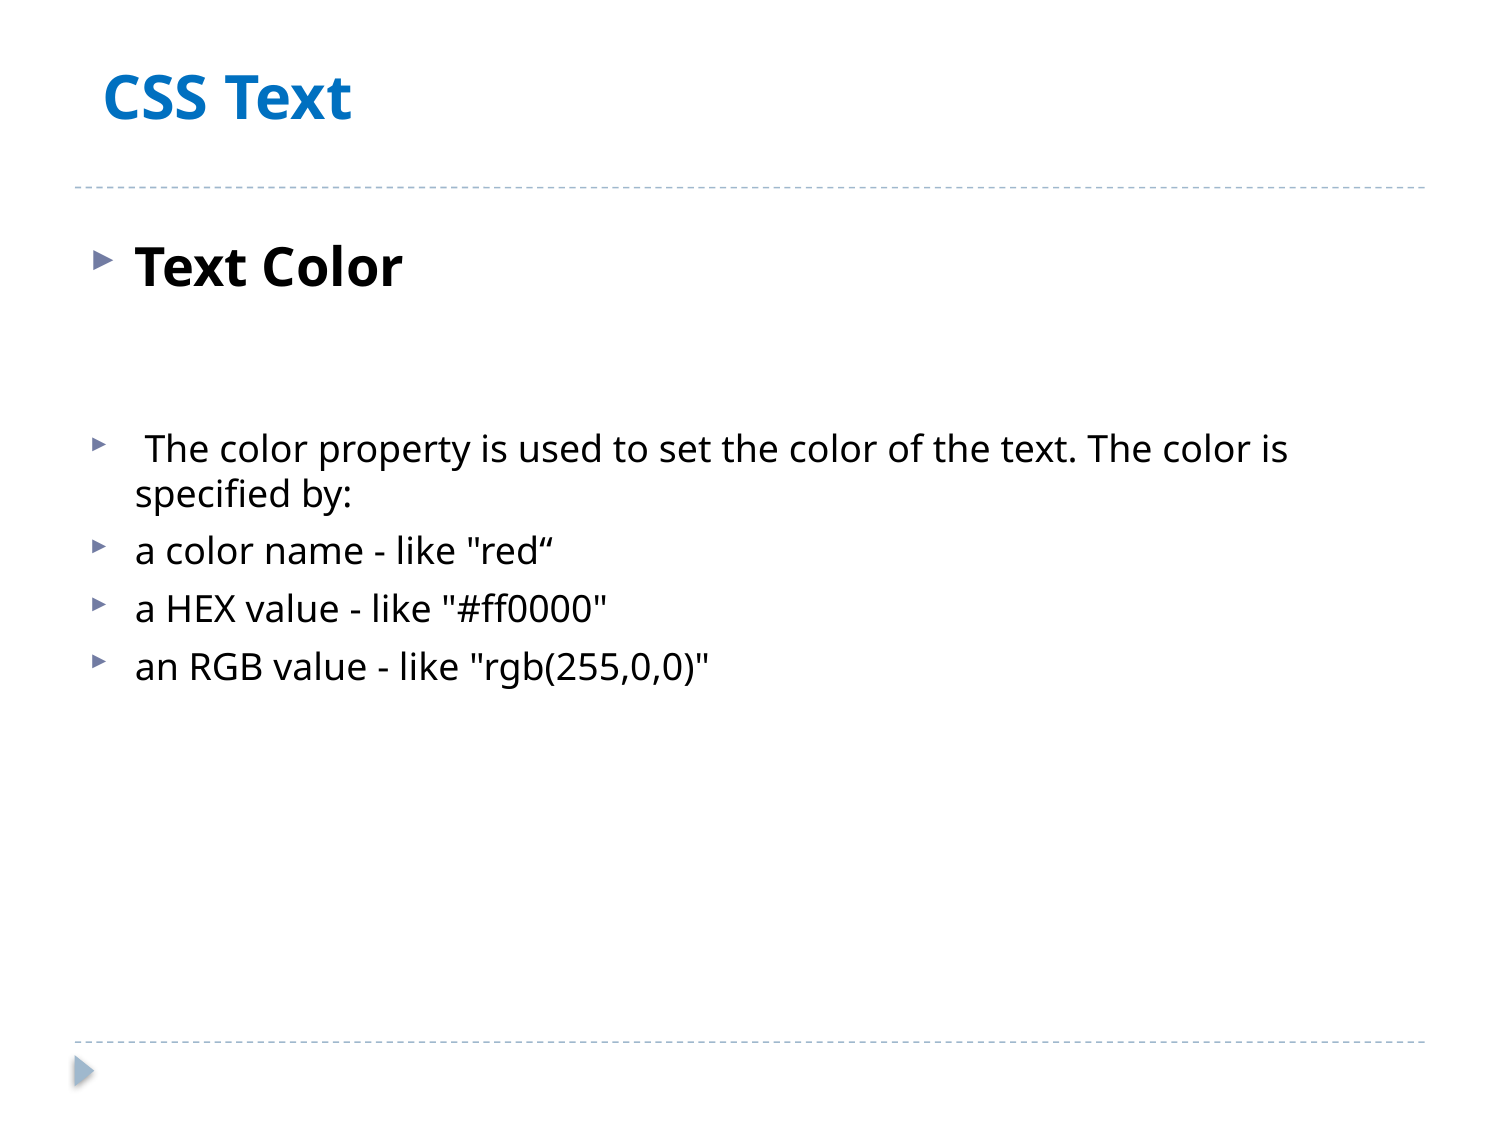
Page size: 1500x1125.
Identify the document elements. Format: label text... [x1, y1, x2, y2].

list Text Color The color property is used to set the color of the text. The color is specified by: a color name - like "red“ a HEX value - like "#ff0000" an RGB value - like "rgb(255,0,0)" [75, 224, 1425, 1035]
title CSS Text [87, 50, 1438, 213]
